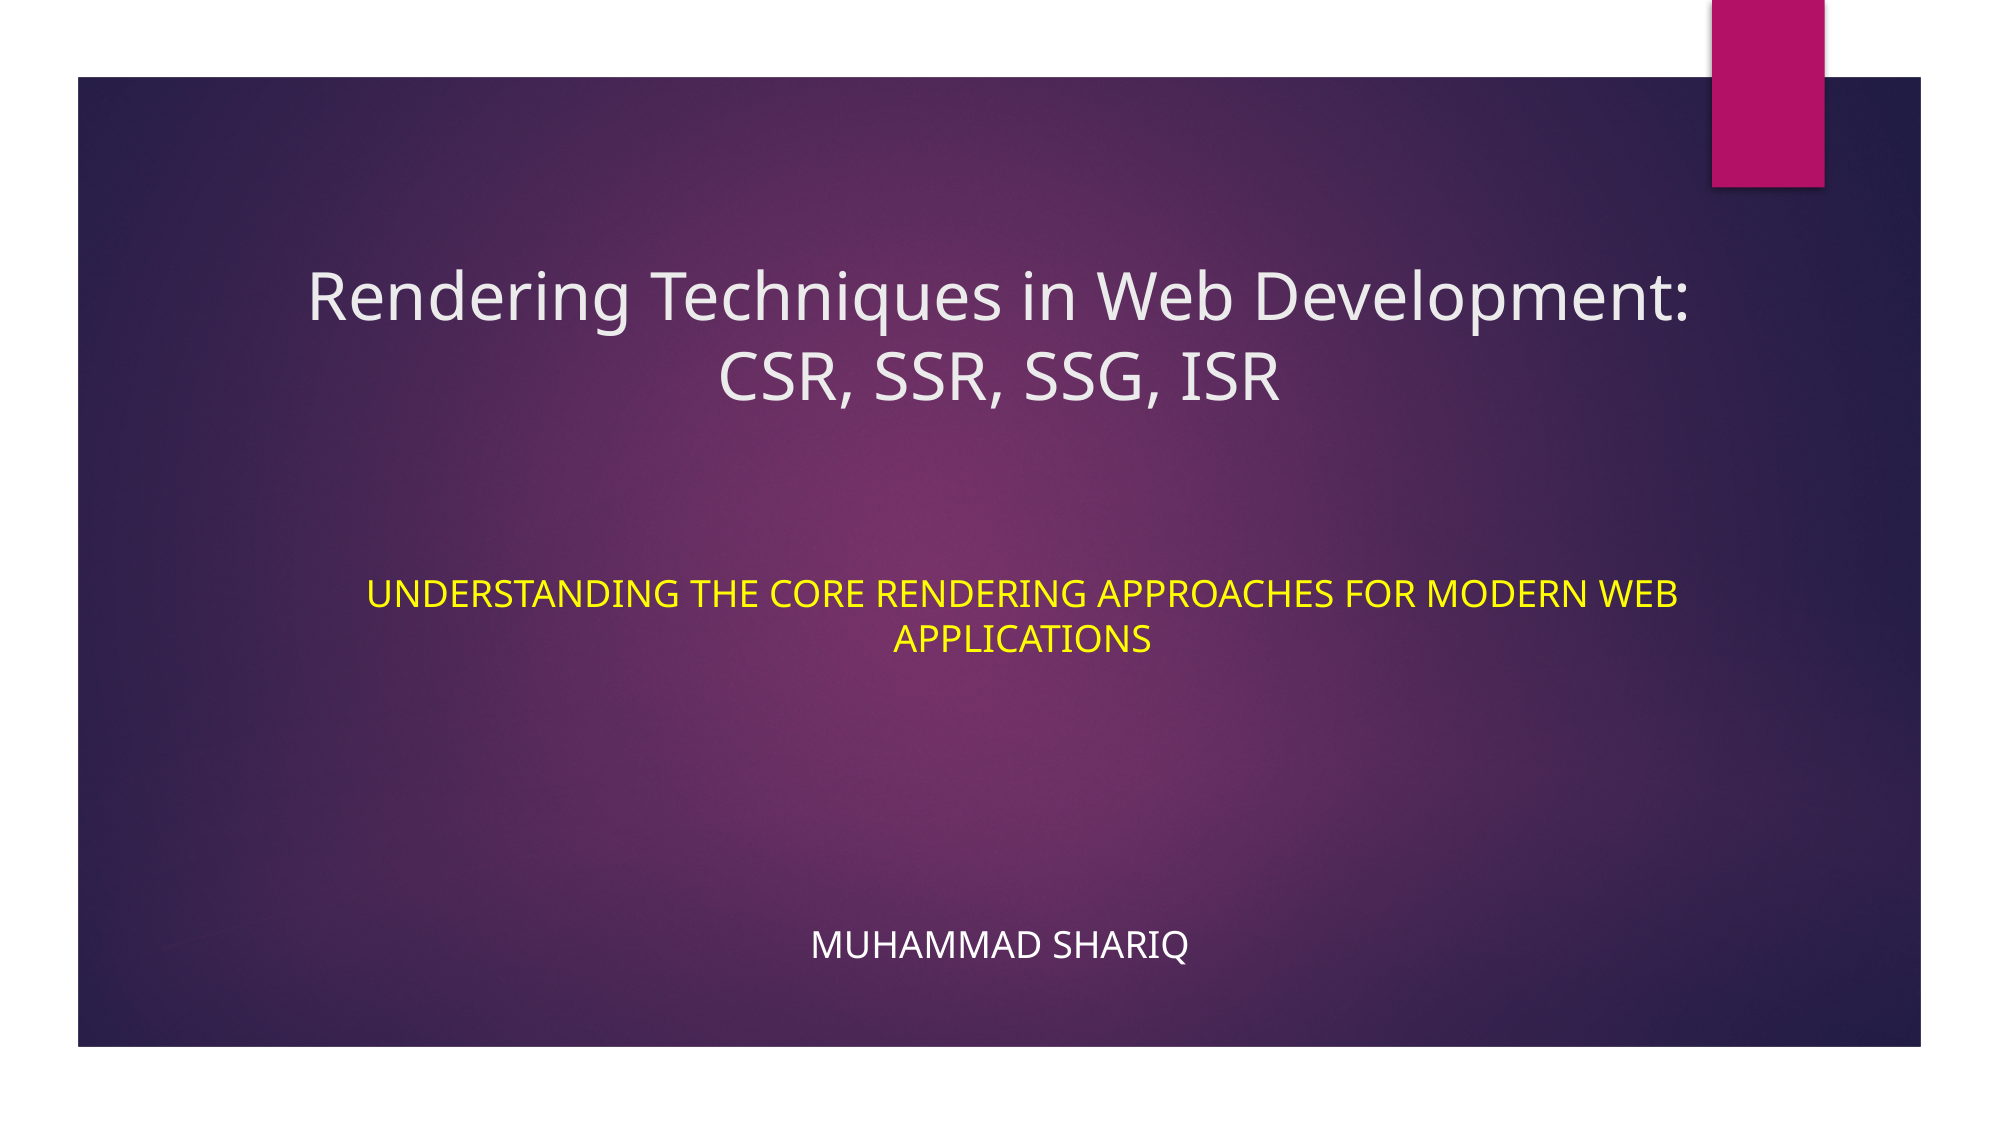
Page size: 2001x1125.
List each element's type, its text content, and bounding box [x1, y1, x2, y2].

text_box MUHAMMAD SHARIQ [710, 913, 1289, 973]
title Rendering Techniques in Web Development: CSR, SSR, SSG, ISR [276, 232, 1724, 422]
subtitle Understanding the core rendering approaches for modern web applications [276, 562, 1770, 704]
